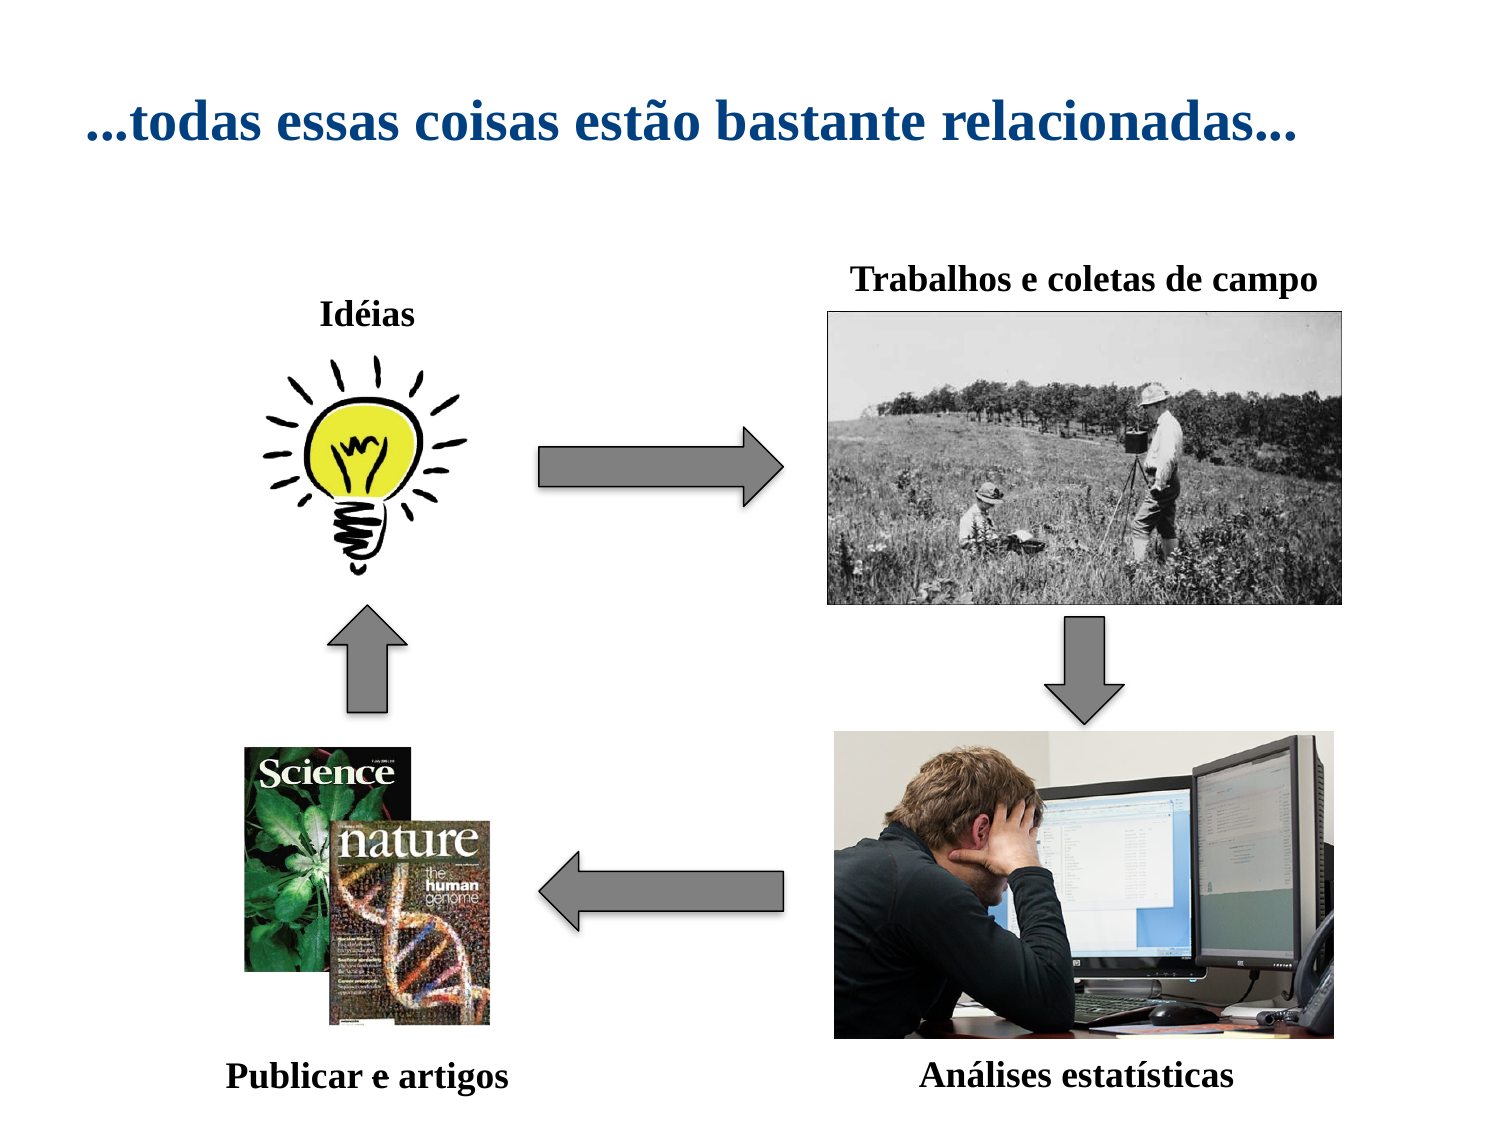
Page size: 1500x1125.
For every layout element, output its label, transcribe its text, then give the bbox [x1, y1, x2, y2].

picture [826, 311, 1342, 606]
text_box [1043, 616, 1125, 725]
picture [834, 731, 1335, 1039]
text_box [209, 731, 526, 1105]
text_box Trabalhos e coletas de campo [835, 246, 1334, 306]
text_box Análises estatísticas [903, 1047, 1250, 1103]
text_box [326, 604, 408, 714]
text_box [538, 426, 784, 508]
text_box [254, 281, 481, 580]
text_box ...todas essas coisas estão bastante relacionadas... [70, 39, 1430, 160]
text_box [538, 850, 785, 932]
